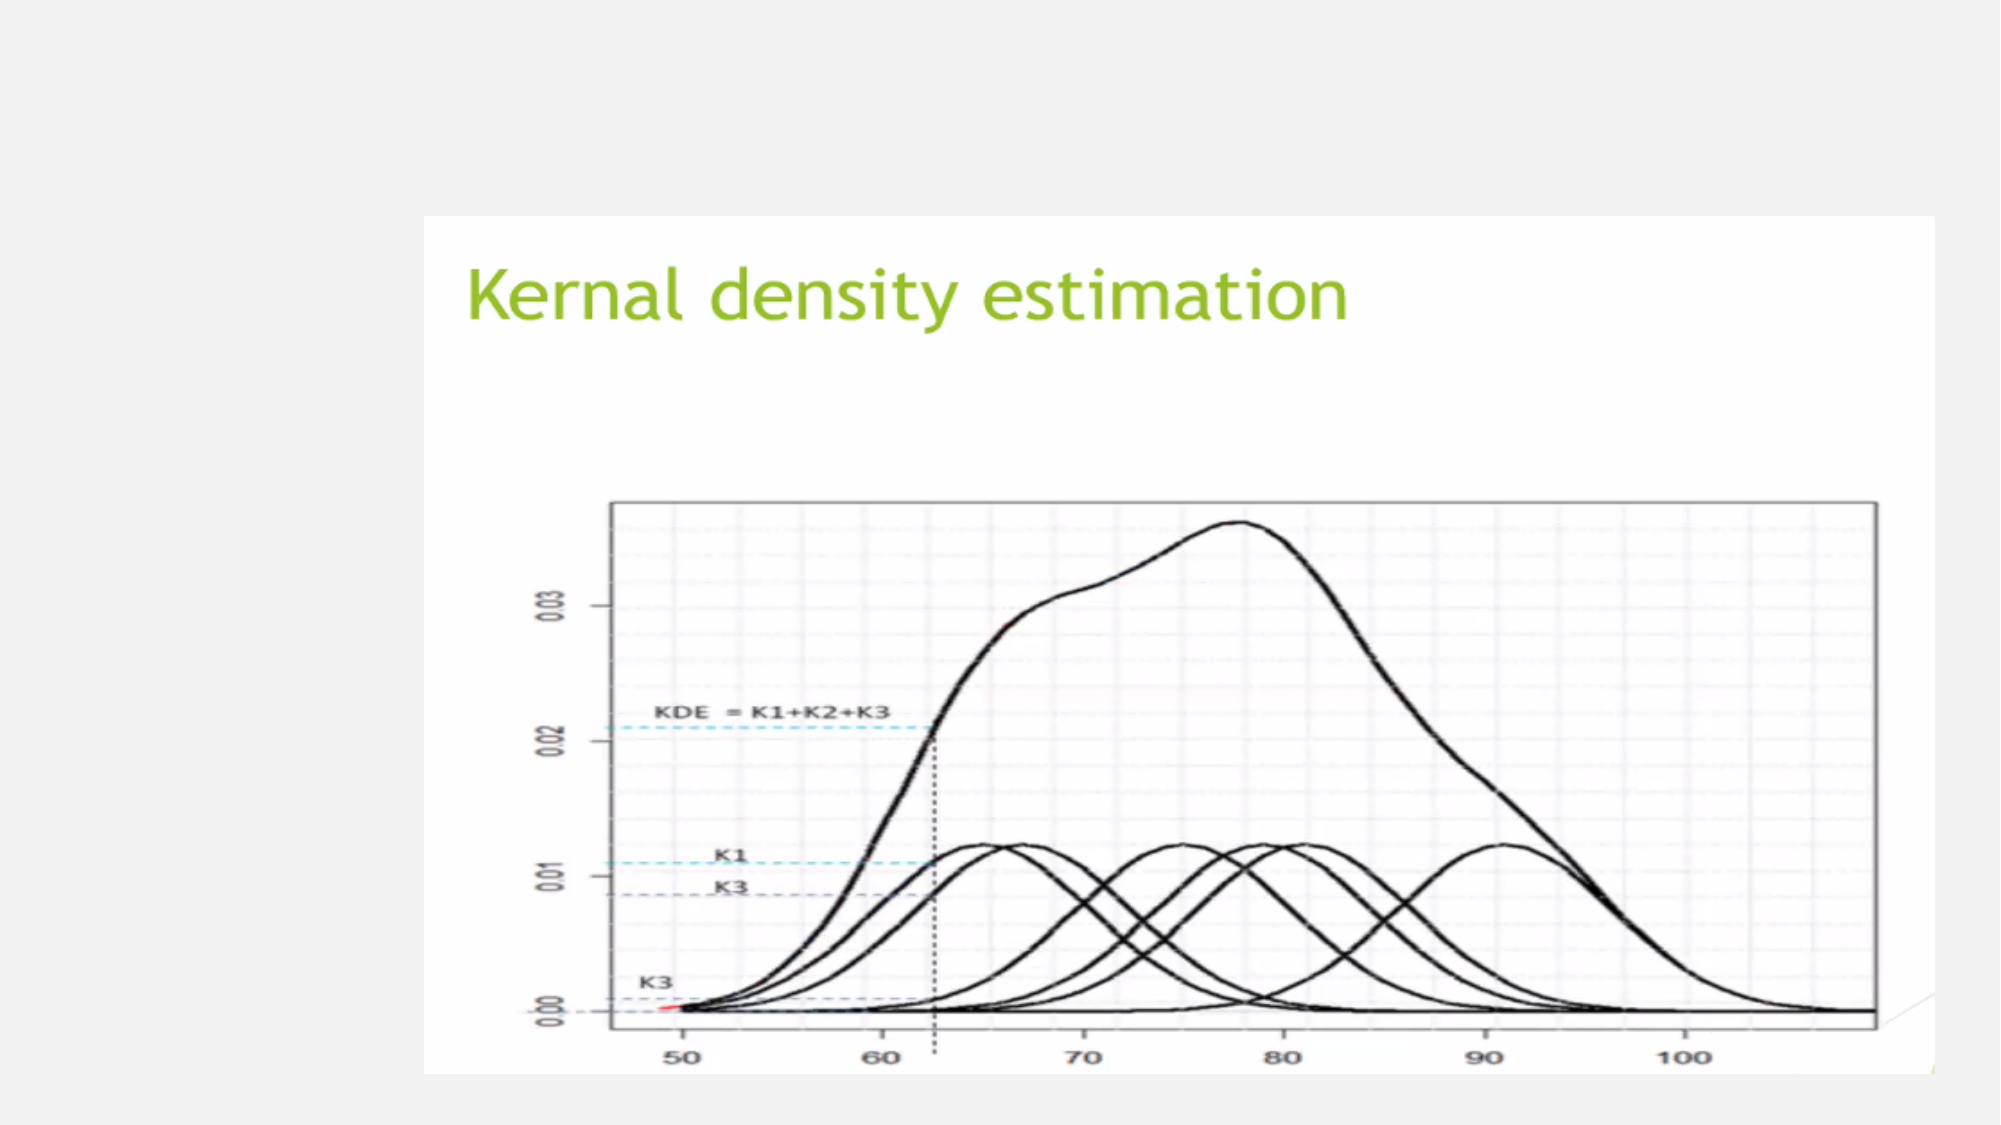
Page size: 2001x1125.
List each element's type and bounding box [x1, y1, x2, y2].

list [424, 216, 1935, 1074]
